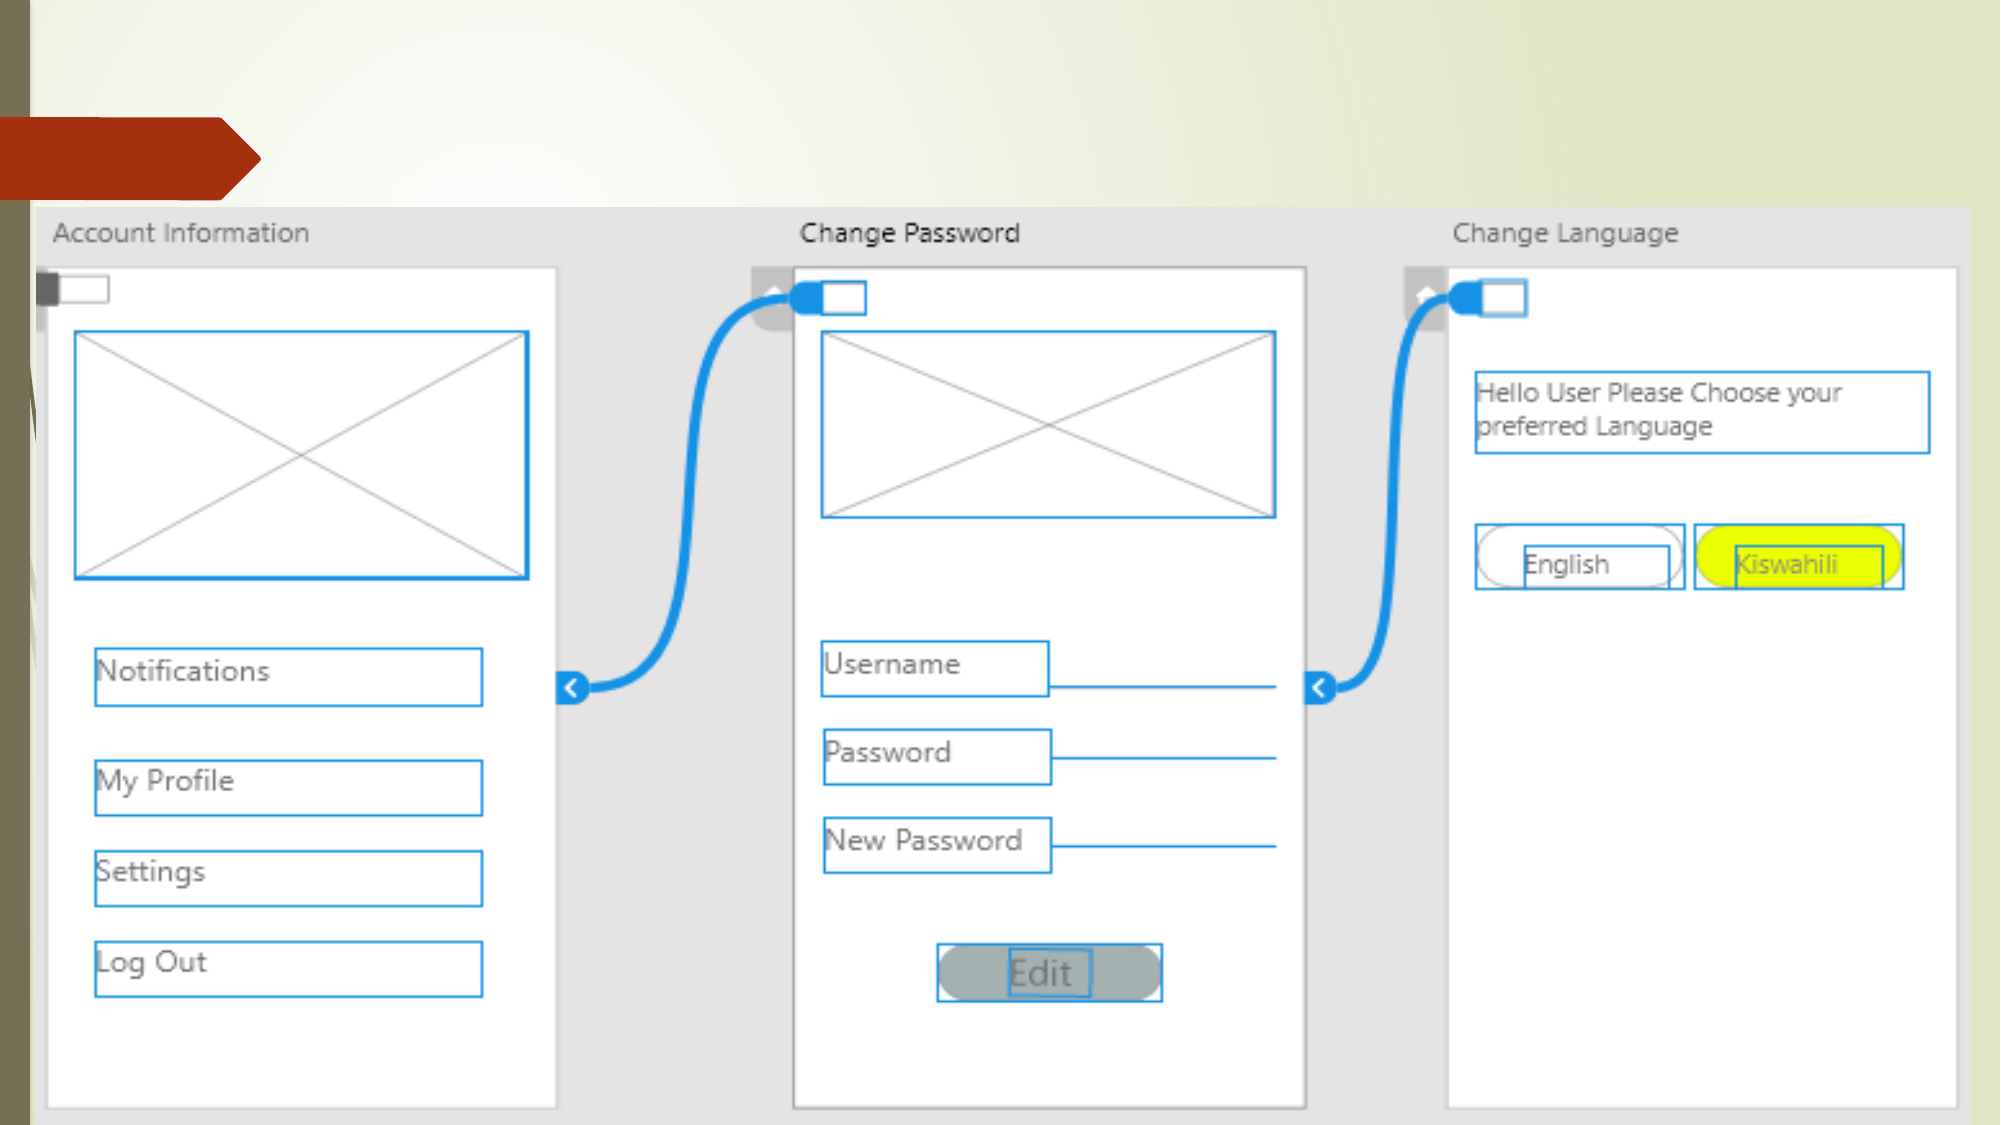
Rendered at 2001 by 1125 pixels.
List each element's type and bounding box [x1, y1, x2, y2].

list [36, 207, 1970, 1125]
